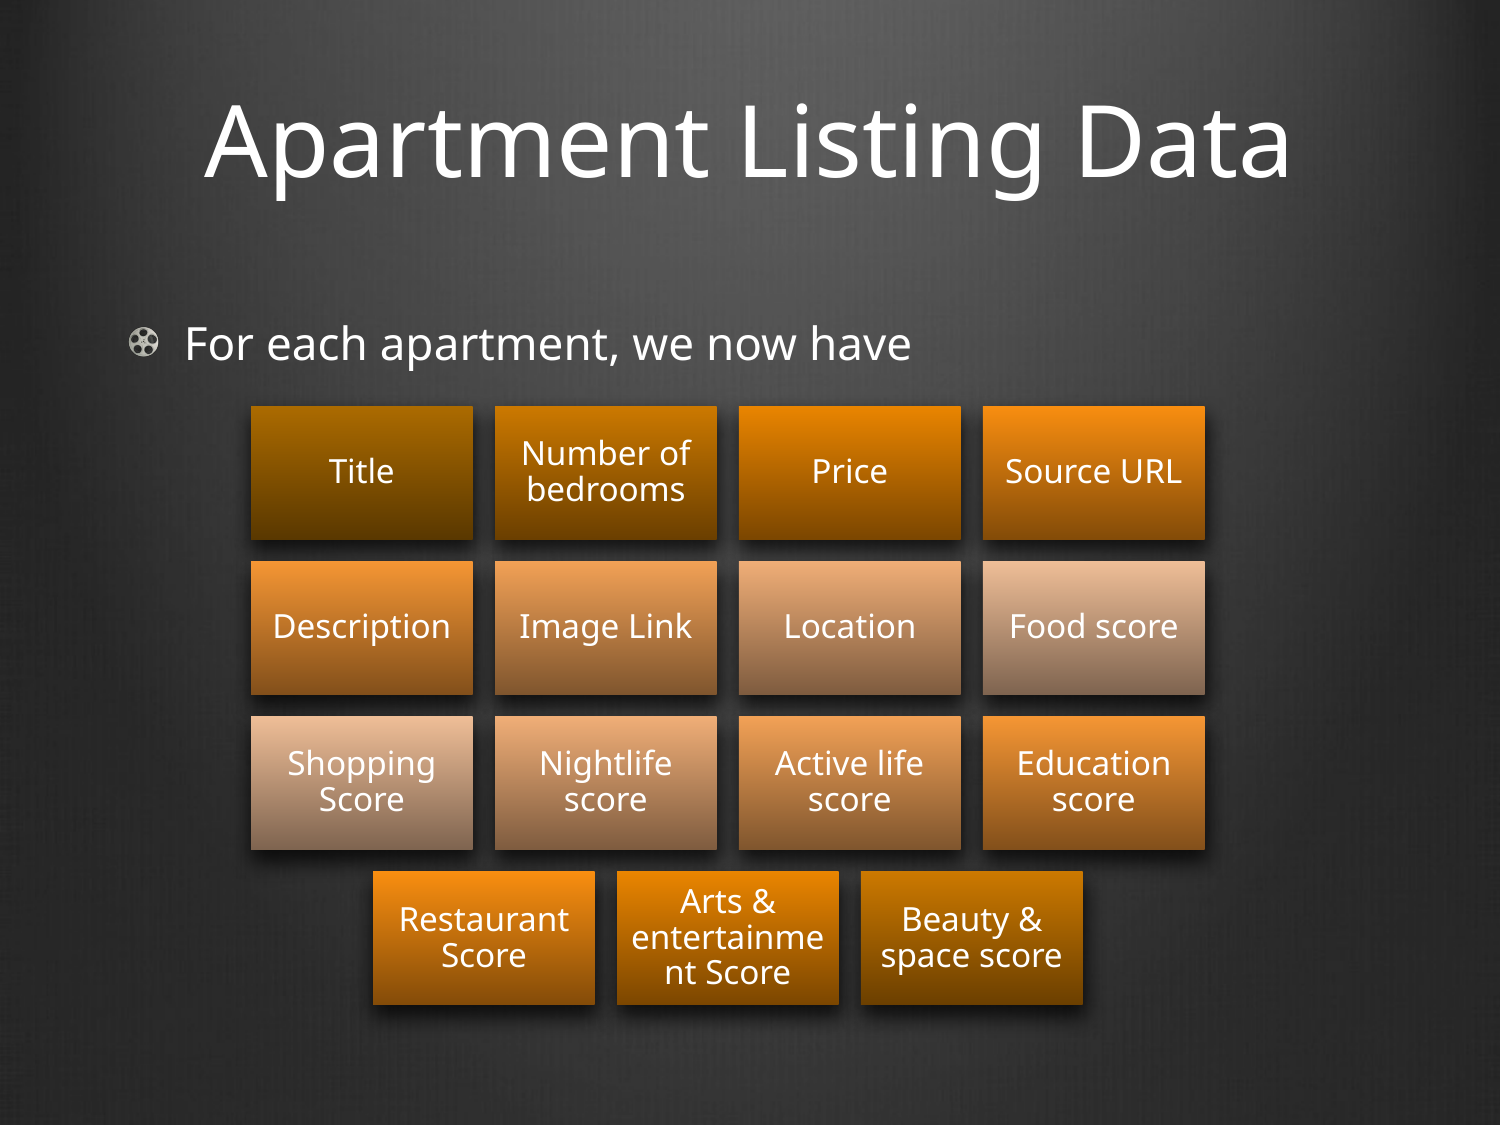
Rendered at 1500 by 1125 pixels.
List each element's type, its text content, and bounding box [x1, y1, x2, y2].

list For each apartment, we now have [112, 306, 1388, 1005]
picture [127, 325, 160, 358]
title Apartment Listing Data [112, 19, 1388, 255]
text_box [137, 405, 1318, 1005]
